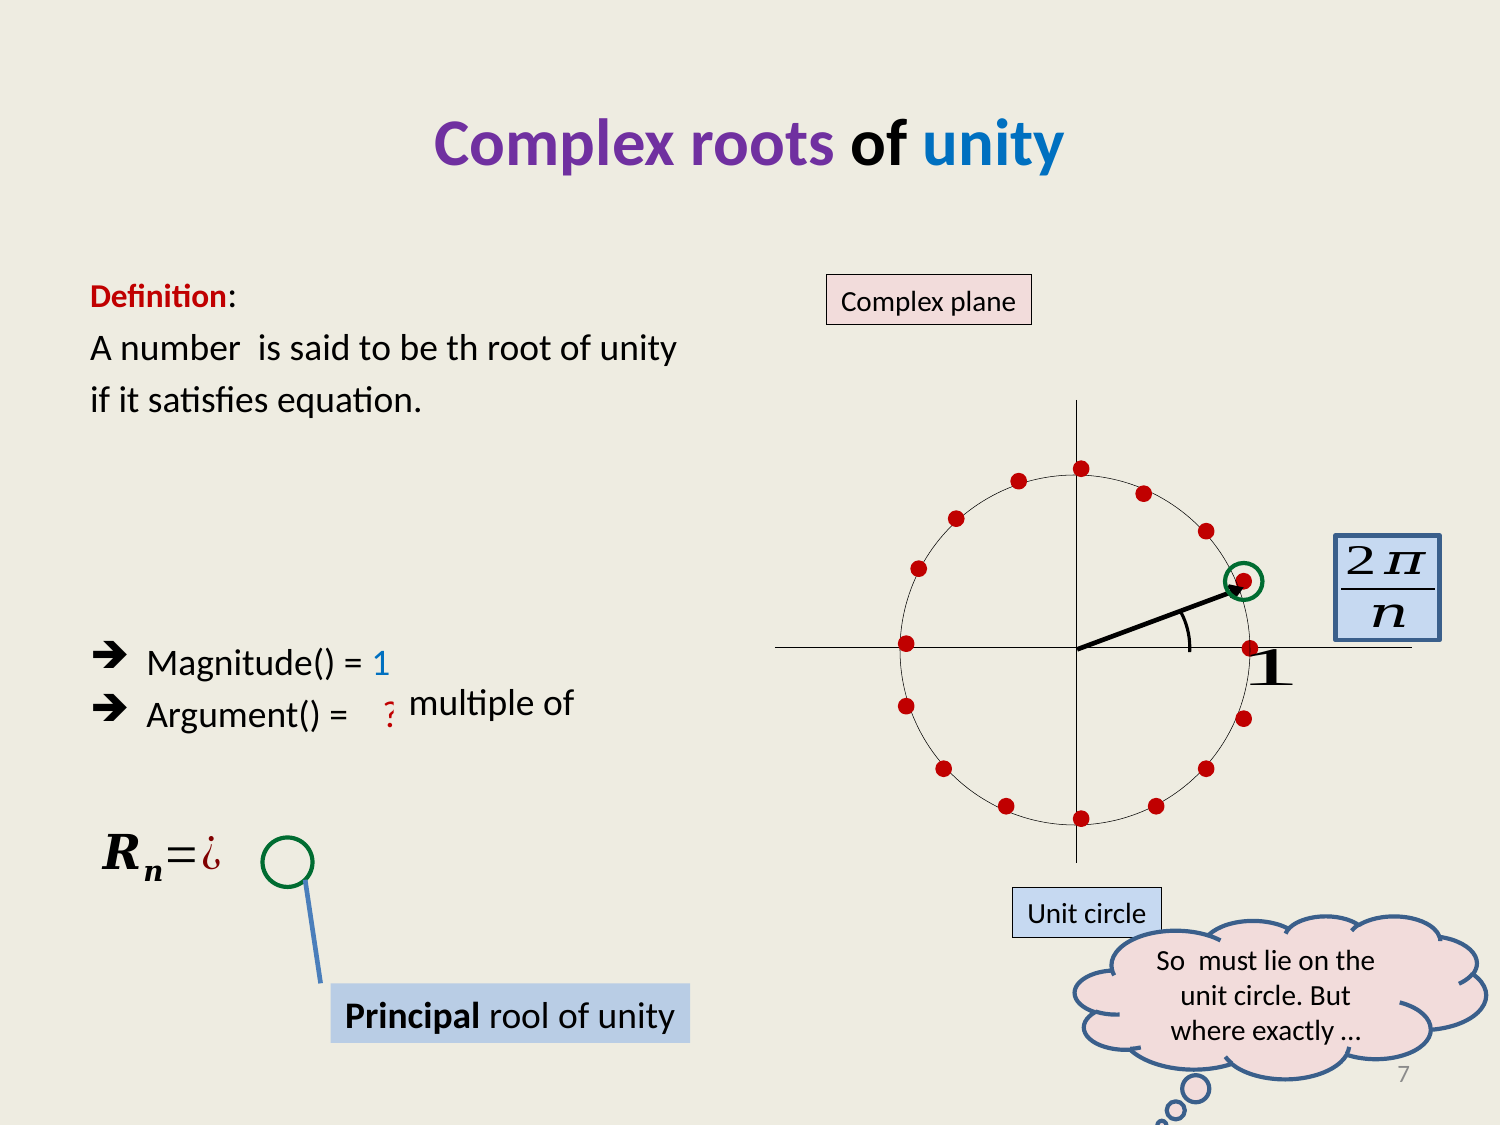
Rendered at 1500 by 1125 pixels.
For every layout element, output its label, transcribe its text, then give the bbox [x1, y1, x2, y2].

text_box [899, 637, 1013, 813]
text_box [260, 835, 315, 890]
text_box Unit circle [1012, 887, 1162, 938]
title Complex roots of unity [75, 45, 1425, 233]
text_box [304, 879, 321, 984]
text_box Complex plane [826, 274, 1032, 325]
slide_number 7 [1074, 1042, 1425, 1103]
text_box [1074, 712, 1251, 826]
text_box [774, 399, 1413, 863]
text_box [1076, 587, 1244, 650]
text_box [912, 462, 1213, 576]
